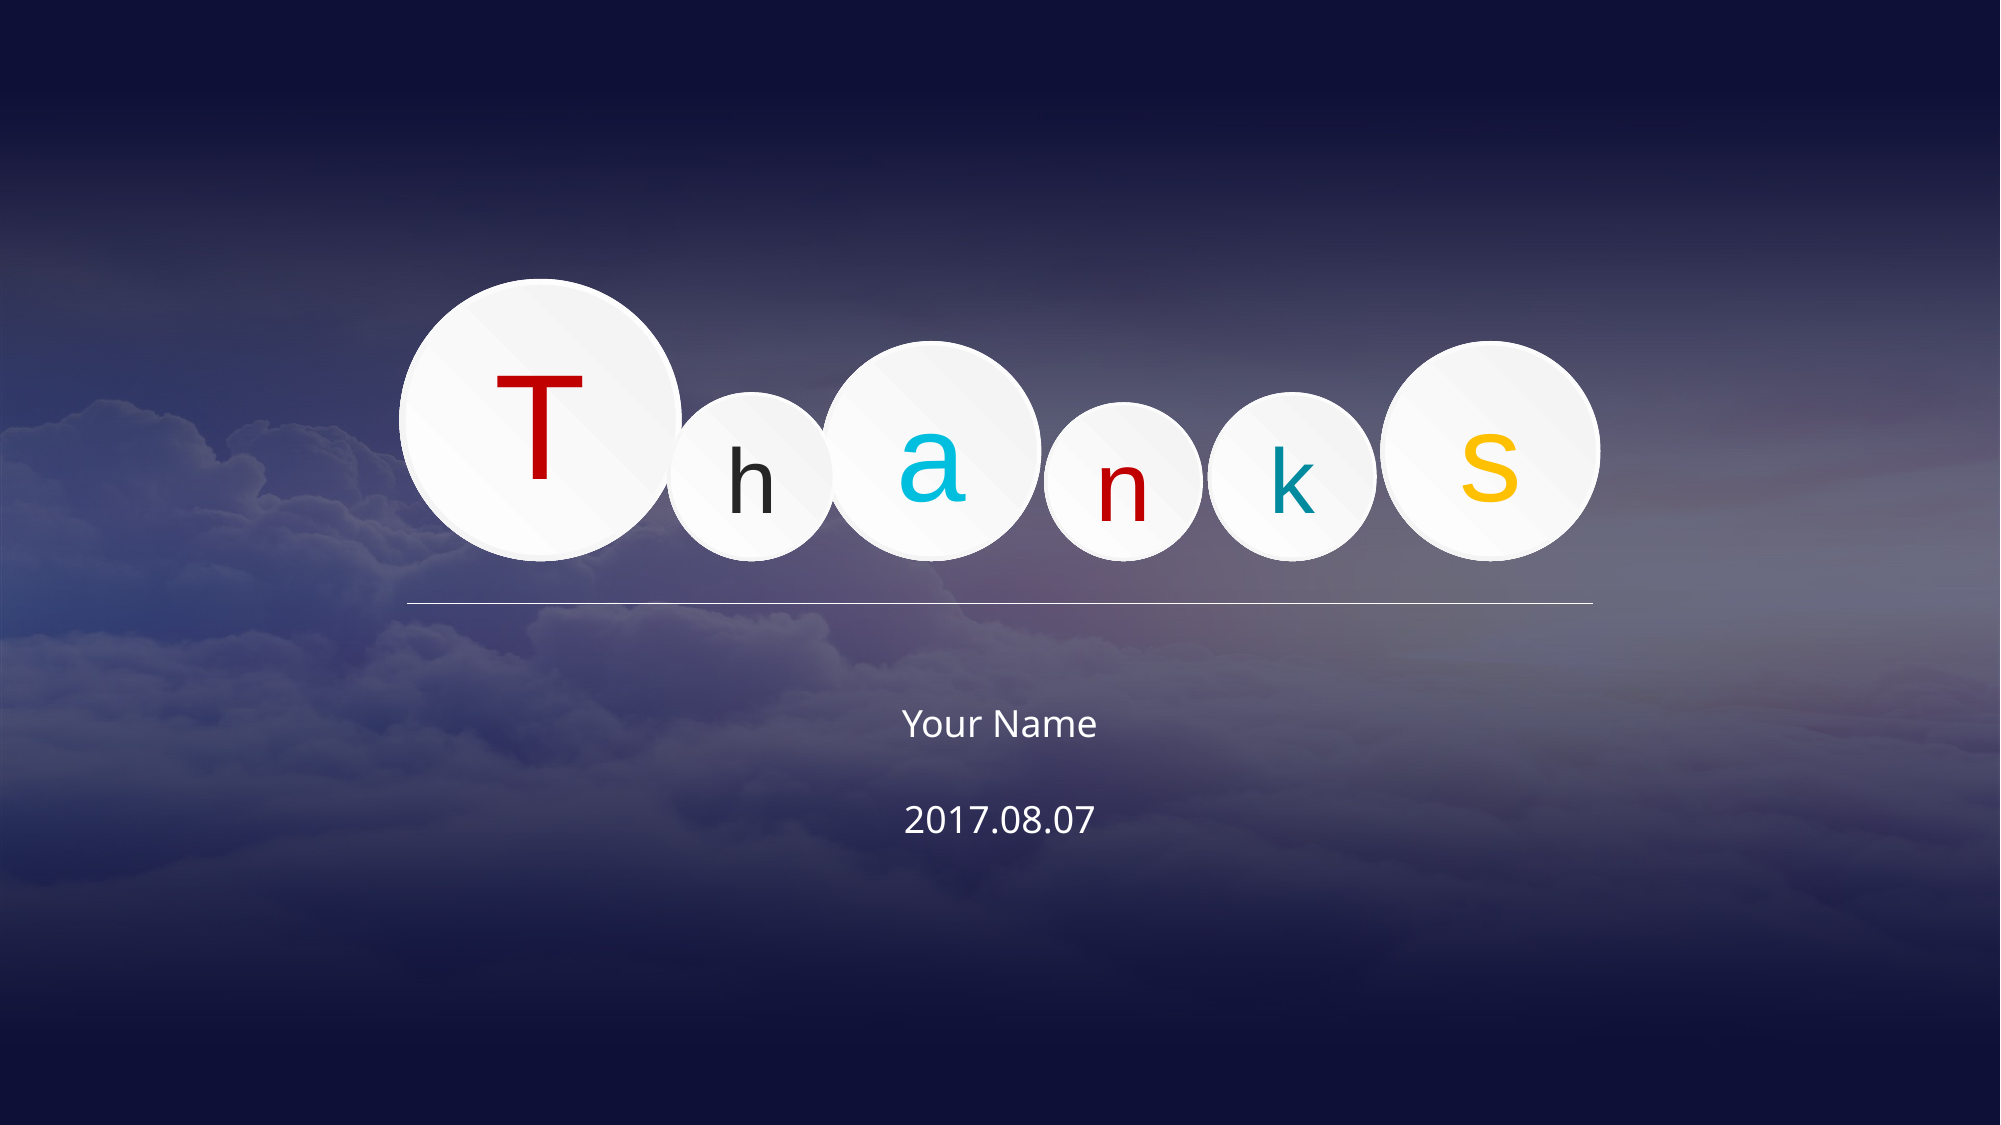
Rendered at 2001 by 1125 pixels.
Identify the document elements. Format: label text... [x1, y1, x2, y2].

picture [0, 0, 2000, 1125]
text_box 2017.08.07 [889, 788, 1111, 849]
text_box Your Name [887, 692, 1113, 753]
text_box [399, 278, 1601, 562]
